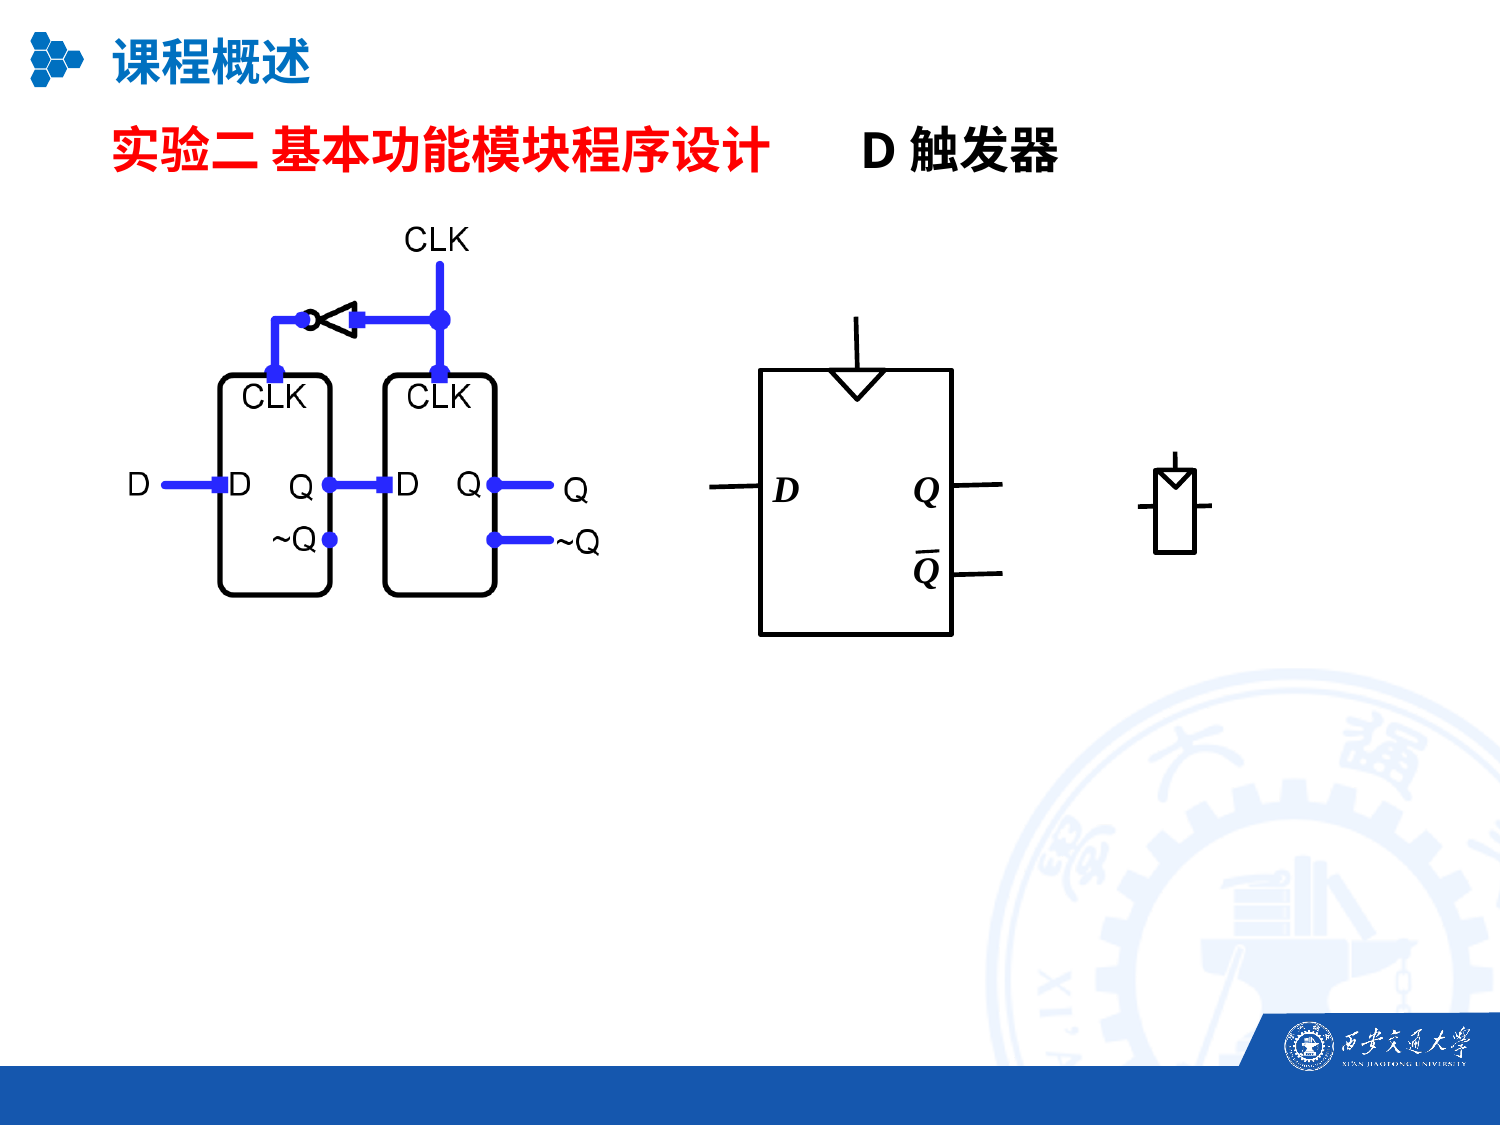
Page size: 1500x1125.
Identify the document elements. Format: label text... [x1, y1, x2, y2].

picture [116, 208, 604, 632]
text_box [1137, 451, 1212, 553]
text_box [709, 316, 1003, 635]
text_box 课程概述 [96, 22, 327, 98]
text_box 实验二 基本功能模块程序设计 D触发器 [95, 111, 1443, 186]
